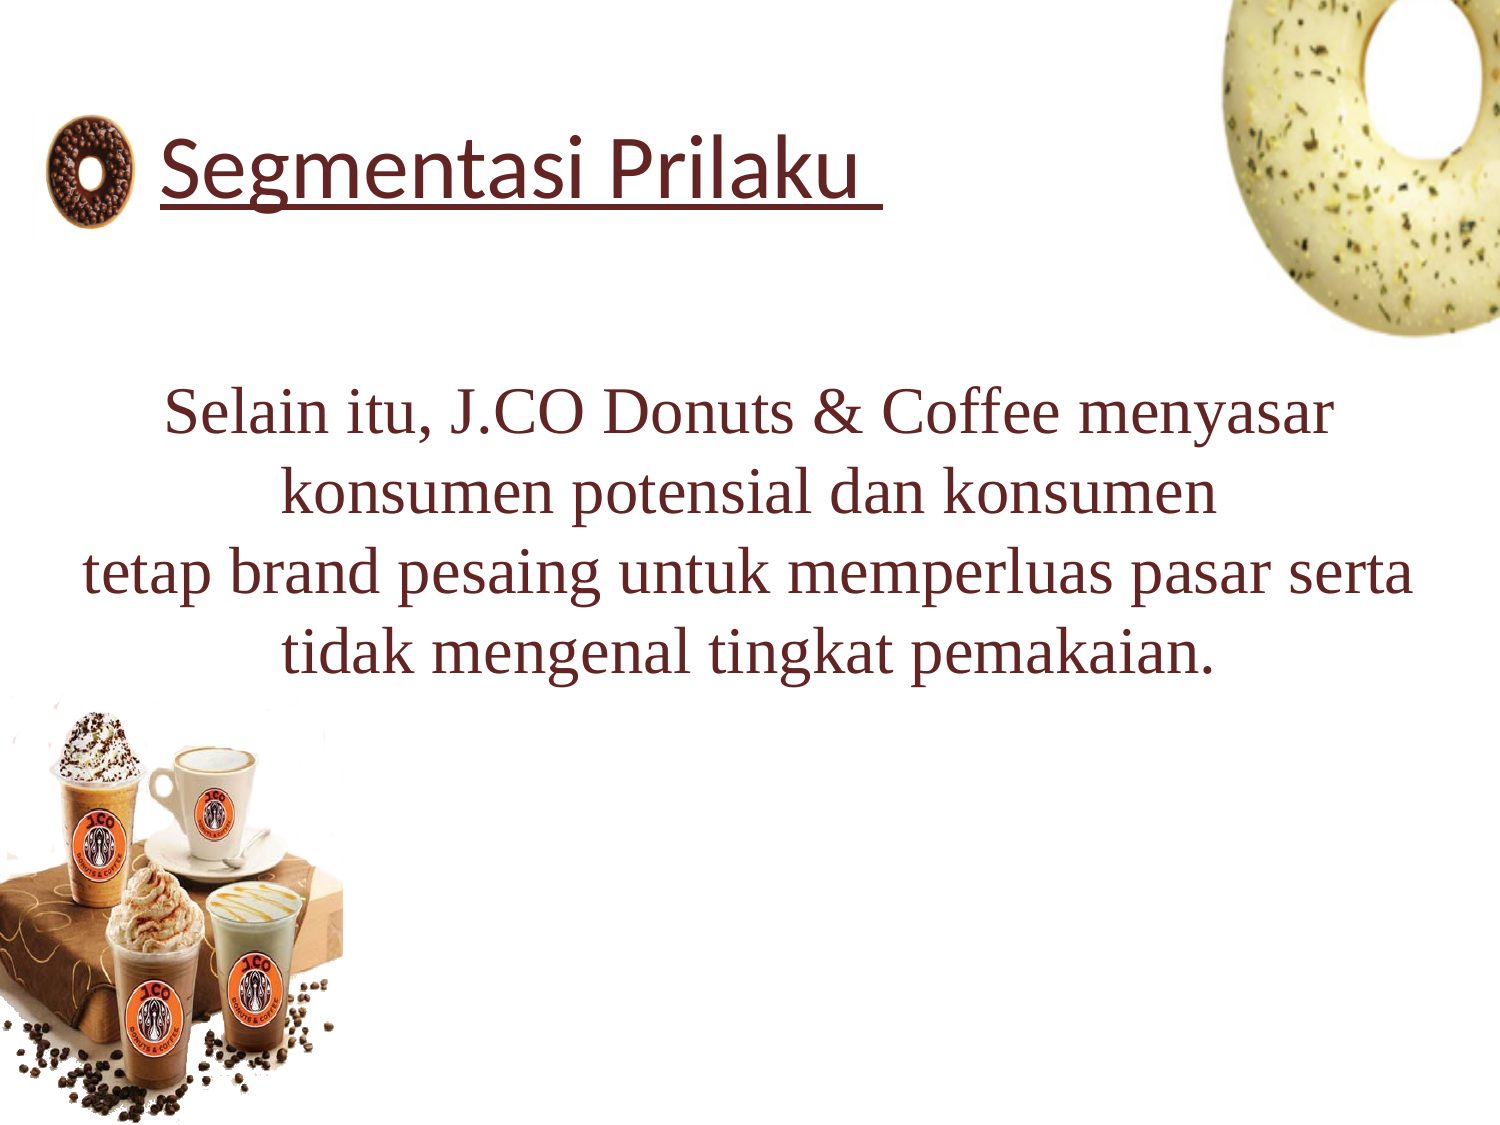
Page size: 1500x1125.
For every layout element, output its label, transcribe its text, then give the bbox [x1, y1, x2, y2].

picture [1211, 0, 1500, 391]
picture [0, 692, 344, 1125]
picture [34, 110, 145, 241]
text_box Selain itu, J.CO Donuts & Coffee menyasar konsumen potensial dan konsumen tetap brand pesaing untuk memperluas pasar serta tidak mengenal tingkat pemakaian. [62, 359, 1438, 854]
text_box Segmentasi Prilaku [144, 59, 1206, 278]
